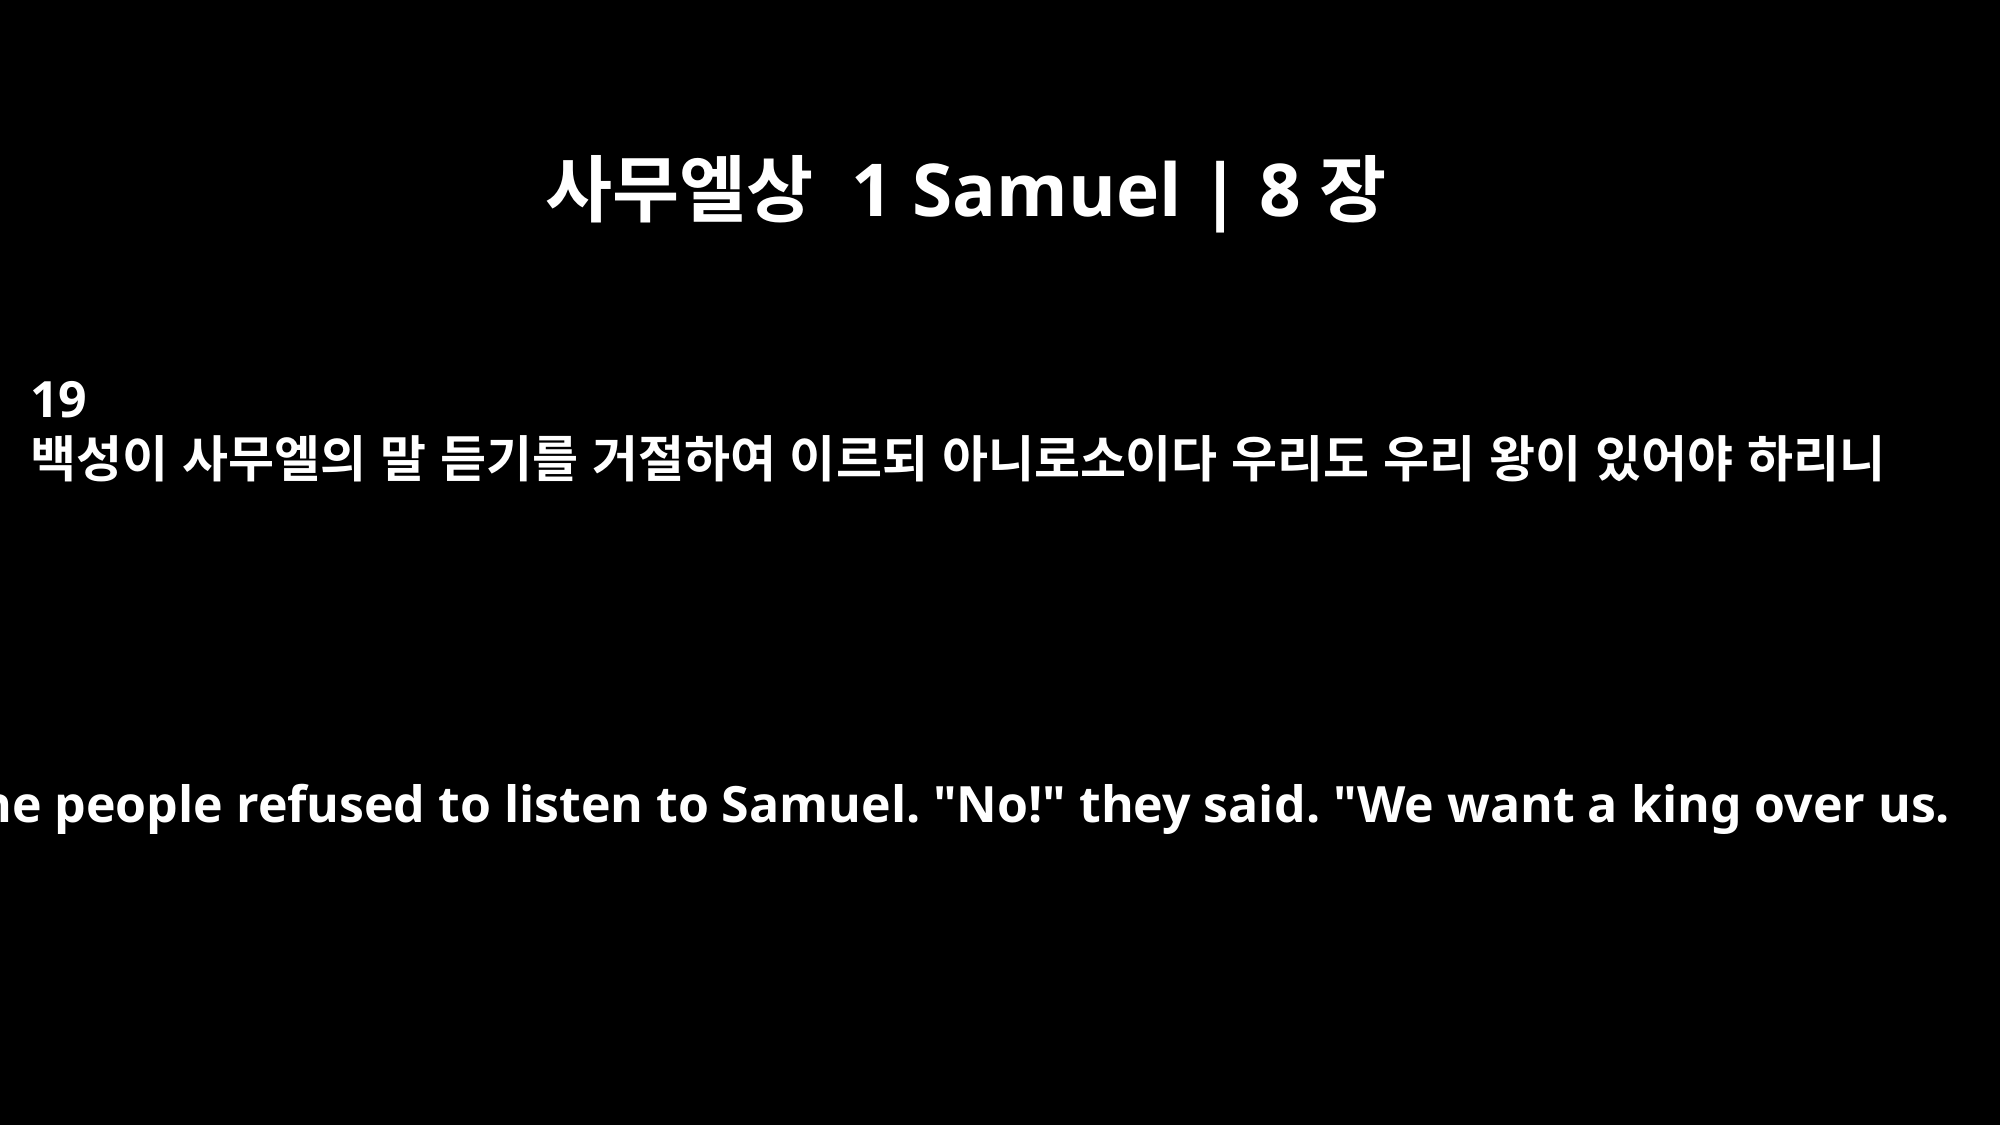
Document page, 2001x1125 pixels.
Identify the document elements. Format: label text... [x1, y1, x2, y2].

text_box 19 백성이 사무엘의 말 듣기를 거절하여 이르되 아니로소이다 우리도 우리 왕이 있어야 하리니 [15, 359, 1902, 495]
text_box 사무엘상 1 Samuel | 8장 [530, 136, 1402, 239]
text_box But the people refused to listen to Samuel. "No!" they said. "We want a king over us. [0, 764, 1966, 840]
